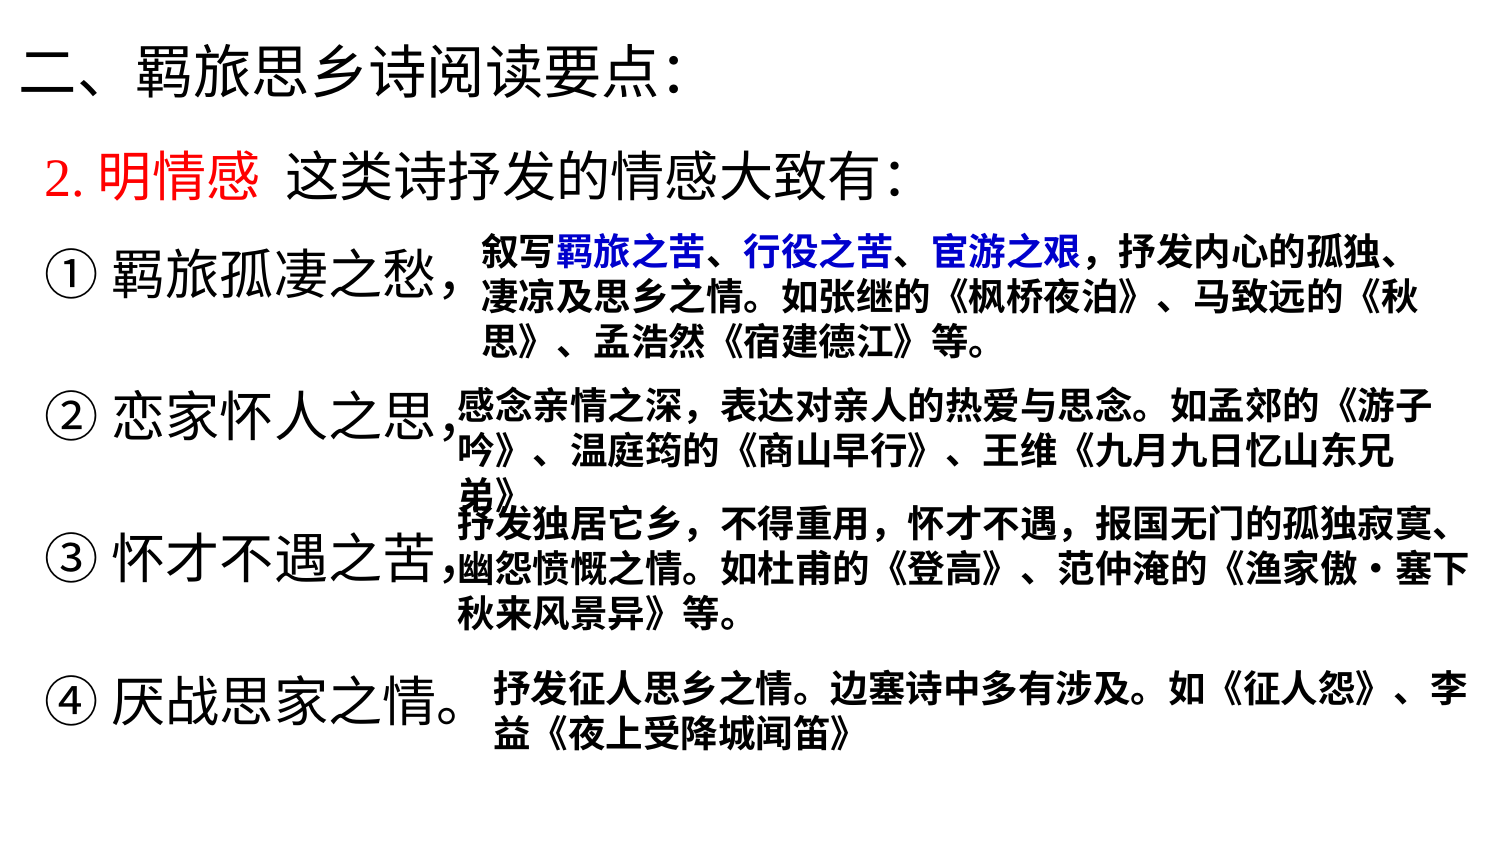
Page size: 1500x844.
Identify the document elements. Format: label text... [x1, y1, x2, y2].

text_box 2.明情感 这类诗抒发的情感大致有： ①羁旅孤凄之愁， ②恋家怀人之思， ③怀才不遇之苦， ④厌战思家之情。 [29, 102, 1454, 740]
text_box 二、羁旅思乡诗阅读要点： [4, 0, 733, 113]
text_box 叙写羁旅之苦、行役之苦、宦游之艰，抒发内心的孤独、凄凉及思乡之情。如张继的《枫桥夜泊》、马致远的《秋思》、孟浩然《宿建德江》等。 [466, 220, 1459, 371]
text_box 感念亲情之深，表达对亲人的热爱与思念。如孟郊的《游子吟》、温庭筠的《商山早行》、王维《九月九日忆山东兄弟》 [442, 374, 1471, 492]
text_box 抒发独居它乡，不得重用，怀才不遇，报国无门的孤独寂寞、幽怨愤慨之情。如杜甫的《登高》、范仲淹的《渔家傲•塞下秋来风景异》等。 [442, 492, 1500, 643]
text_box 抒发征人思乡之情。边塞诗中多有涉及。如《征人怨》、李益《夜上受降城闻笛》 [478, 658, 1500, 763]
